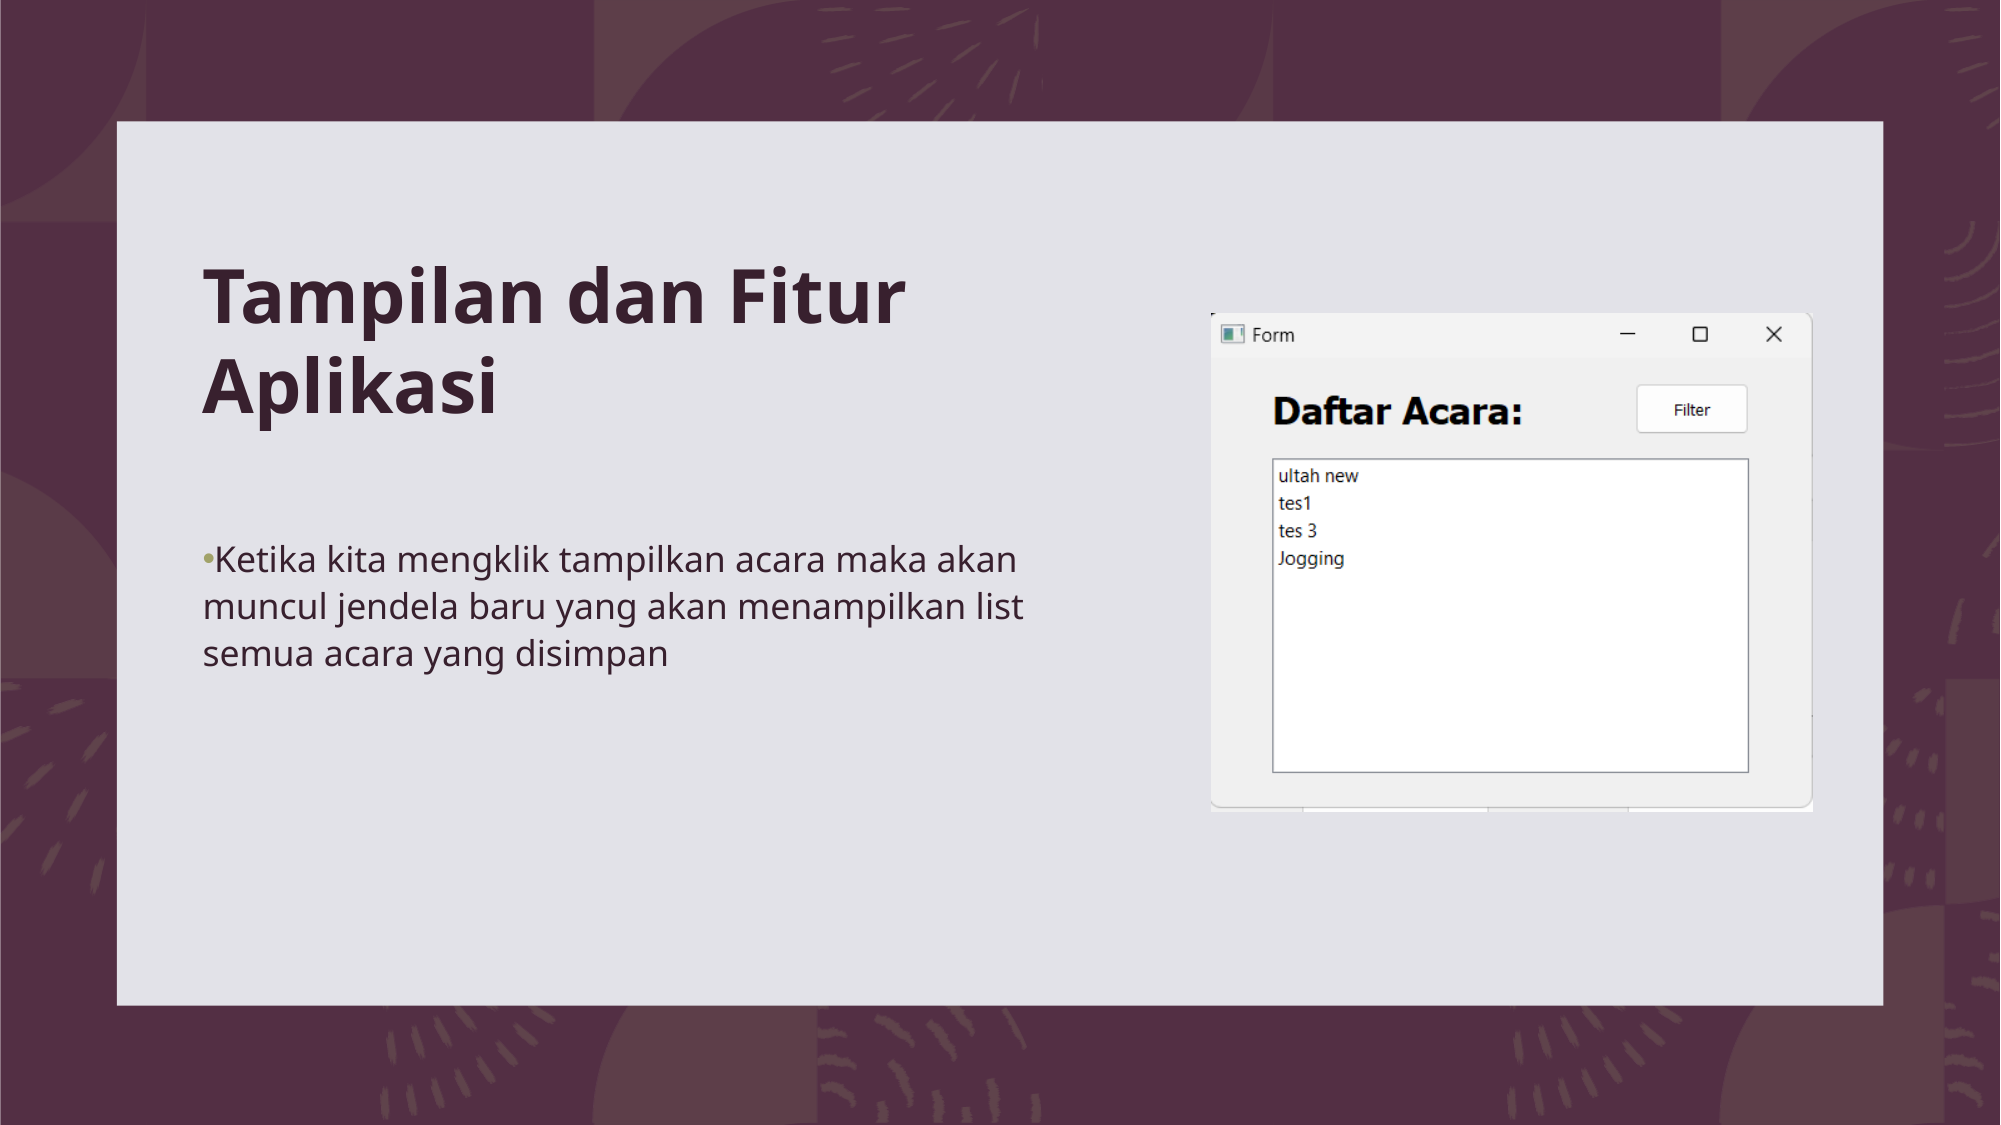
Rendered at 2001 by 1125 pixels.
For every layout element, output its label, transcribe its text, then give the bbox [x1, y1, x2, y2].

text_box Ketika kita mengklik tampilkan acara maka akan muncul jendela baru yang akan menampilkan list semua acara yang disimpan [187, 525, 1075, 682]
title Tampilan dan Fitur Aplikasi [187, 174, 1075, 503]
picture [1211, 313, 1813, 812]
text_box [0, 0, 2000, 1125]
text_box [116, 120, 1884, 1007]
